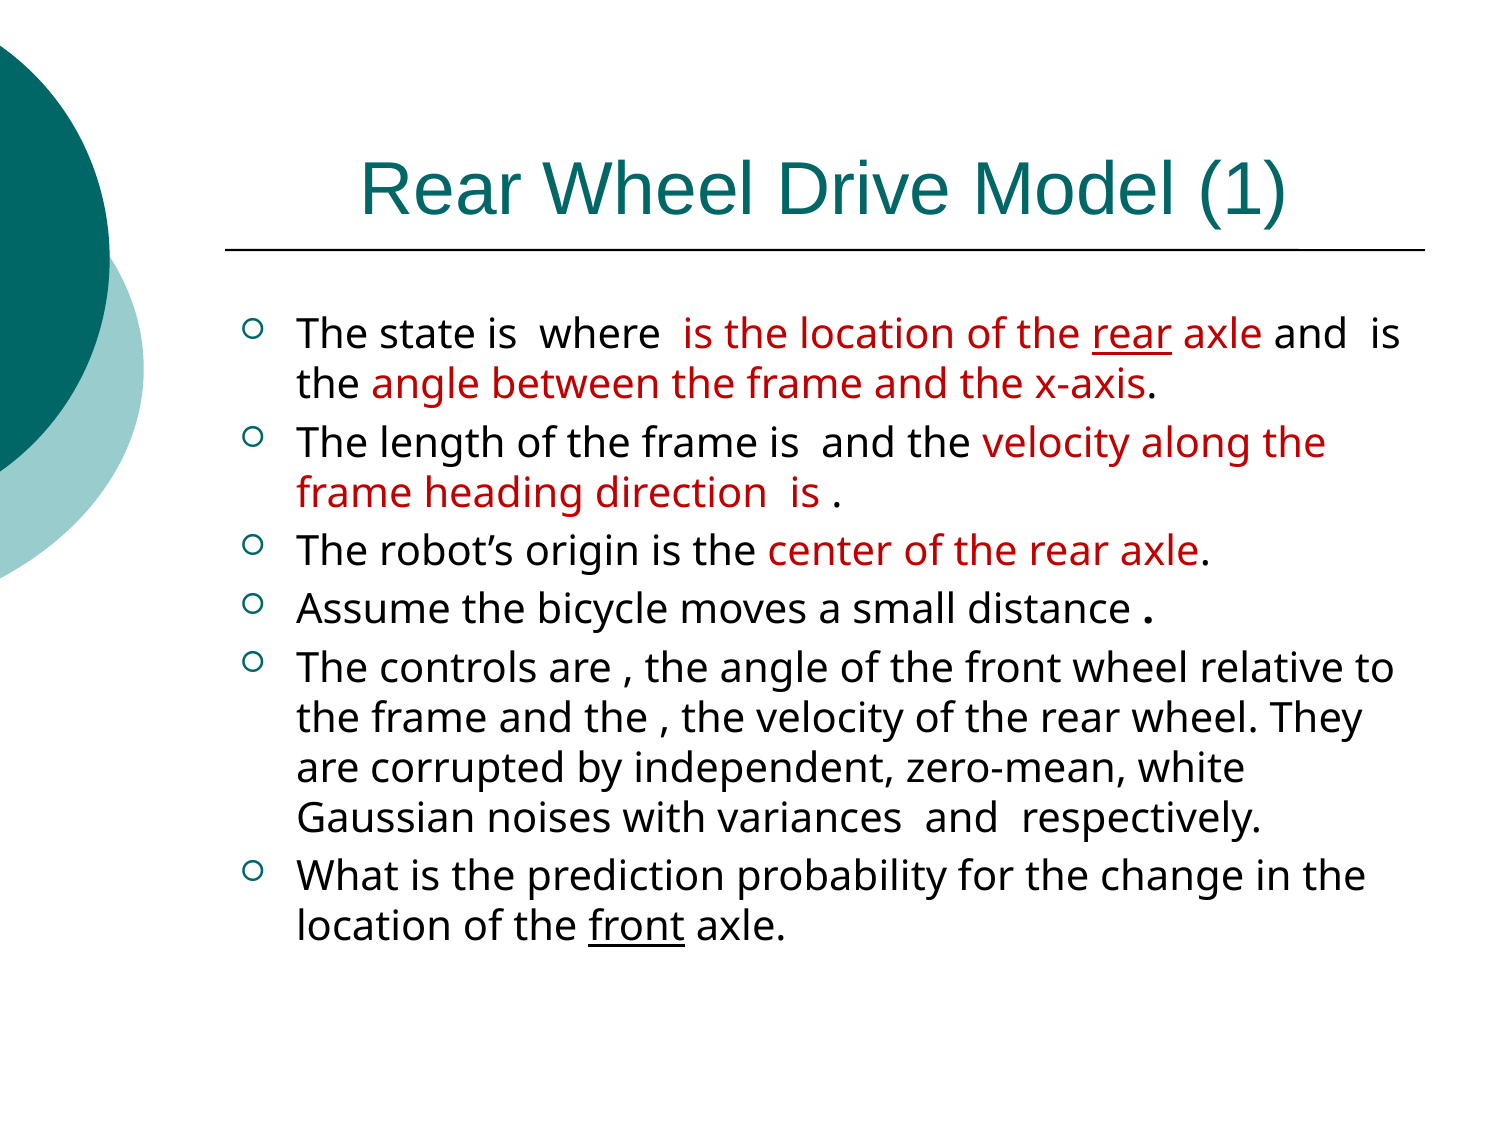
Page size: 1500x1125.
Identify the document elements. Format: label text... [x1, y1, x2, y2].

title Rear Wheel Drive Model (1) [224, 49, 1425, 237]
